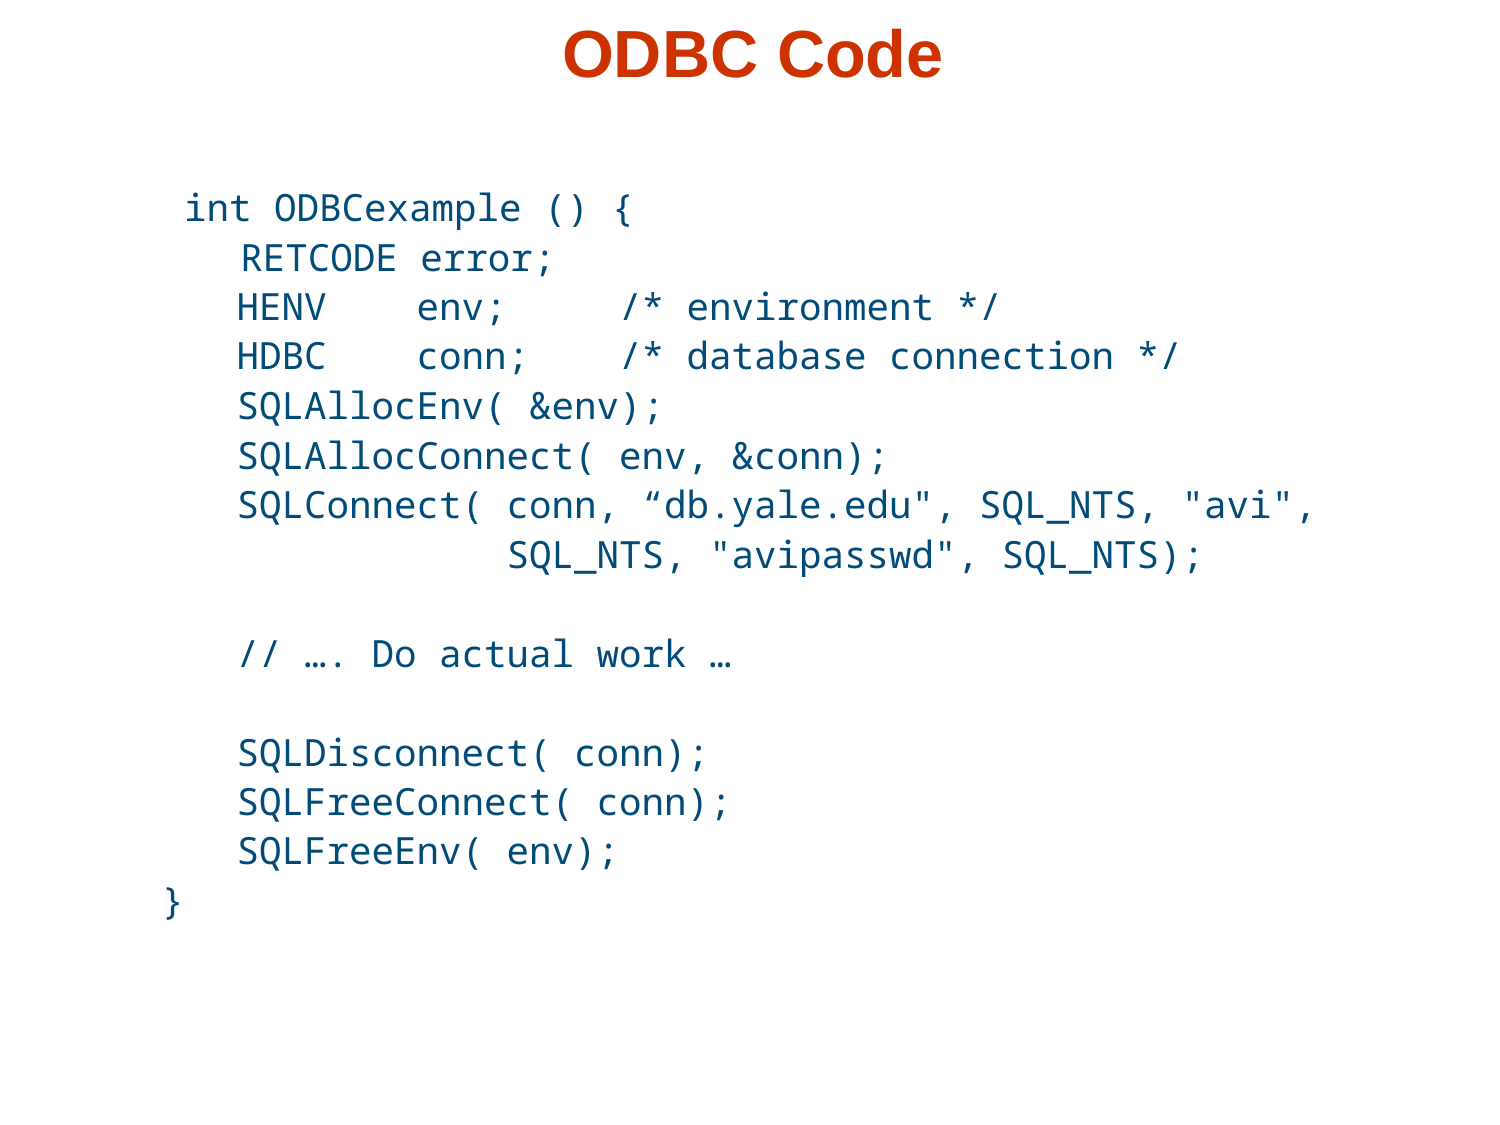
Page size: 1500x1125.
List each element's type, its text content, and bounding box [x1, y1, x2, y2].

title ODBC Code [90, 0, 1416, 99]
list int ODBCexample () { RETCODE error; HENV env; /* environment */ HDBC conn; /* database connection */ SQLAllocEnv( &env); SQLAllocConnect( env, &conn); SQLConnect( conn, “db.yale.edu", SQL_NTS, "avi", SQL_NTS, "avipasswd", SQL_NTS); // …. Do actual work … SQLDisconnect( conn); SQLFreeConnect( conn); SQLFreeEnv( env); } [101, 171, 1459, 1048]
